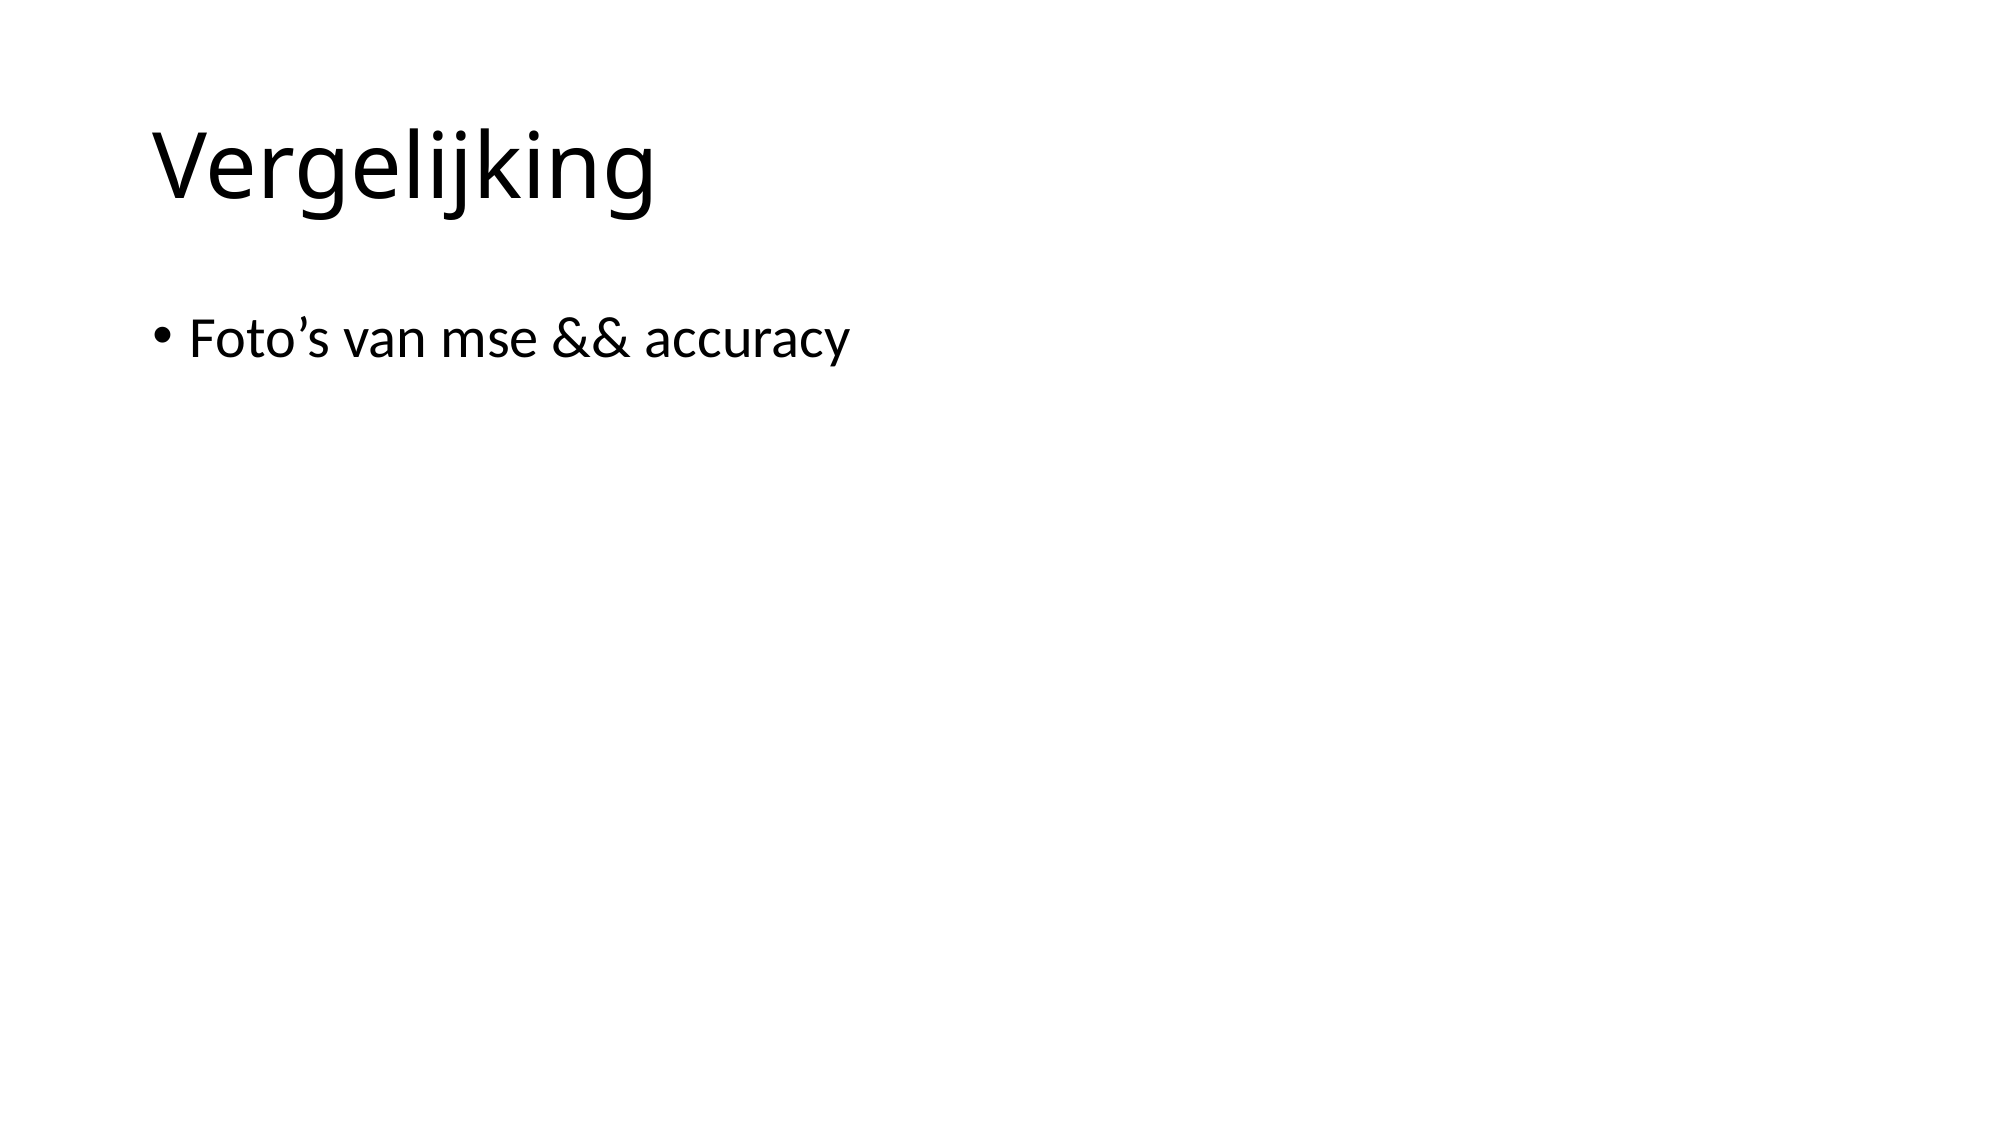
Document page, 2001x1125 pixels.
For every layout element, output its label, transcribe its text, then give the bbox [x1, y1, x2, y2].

list Foto’s van mse && accuracy [137, 299, 1863, 1014]
title Vergelijking [137, 59, 1863, 278]
